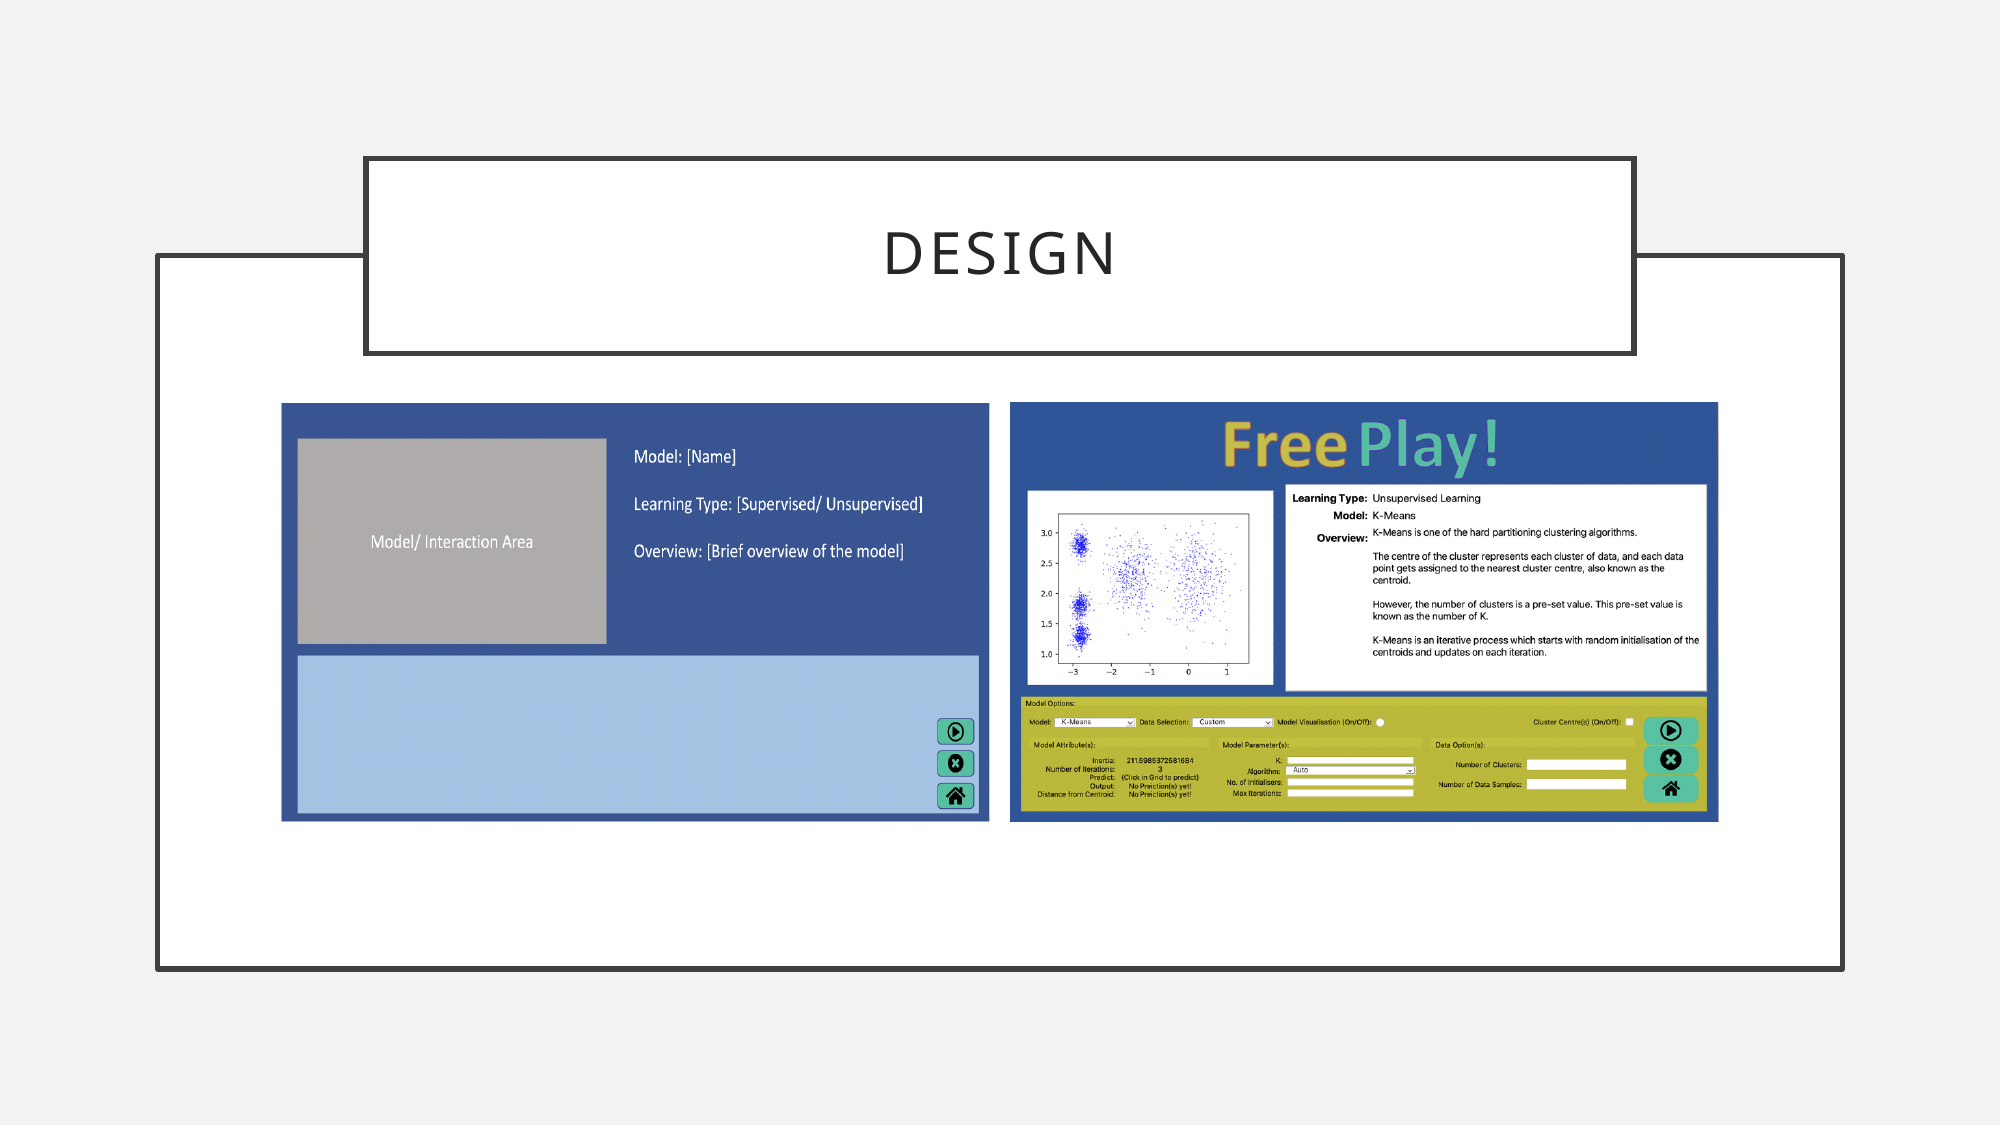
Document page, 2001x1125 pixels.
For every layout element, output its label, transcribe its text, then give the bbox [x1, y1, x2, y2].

picture [269, 389, 1731, 835]
text_box [156, 255, 1843, 970]
title Design [363, 156, 1637, 356]
